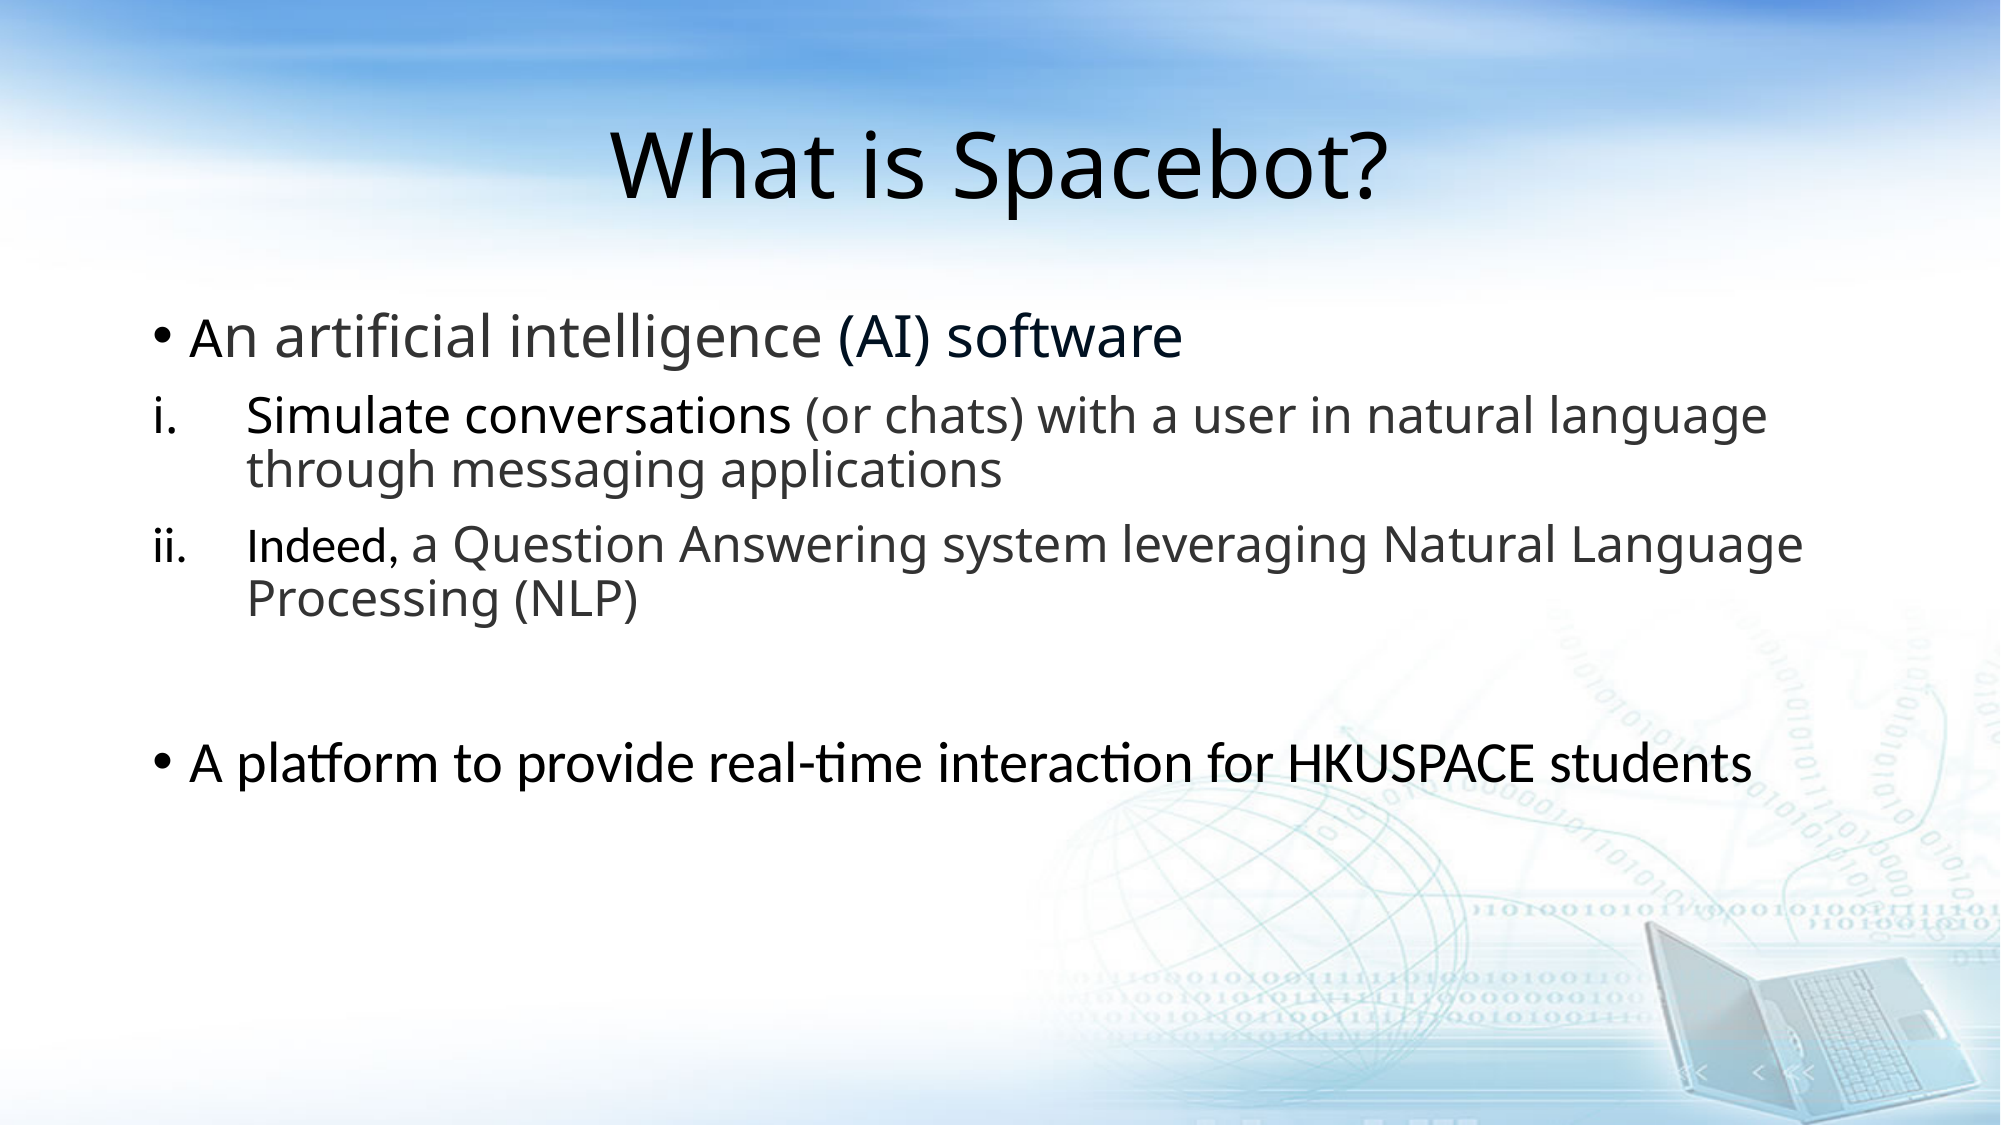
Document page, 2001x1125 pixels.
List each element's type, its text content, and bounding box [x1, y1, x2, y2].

picture [0, 0, 2001, 1125]
list An artificial intelligence (AI) software Simulate conversations (or chats) with a user in natural language through messaging applications Indeed, a Question Answering system leveraging Natural Language Processing (NLP) A platform to provide real-time interaction for HKUSPACE students [137, 299, 1863, 1014]
title What is Spacebot? [137, 59, 1863, 278]
